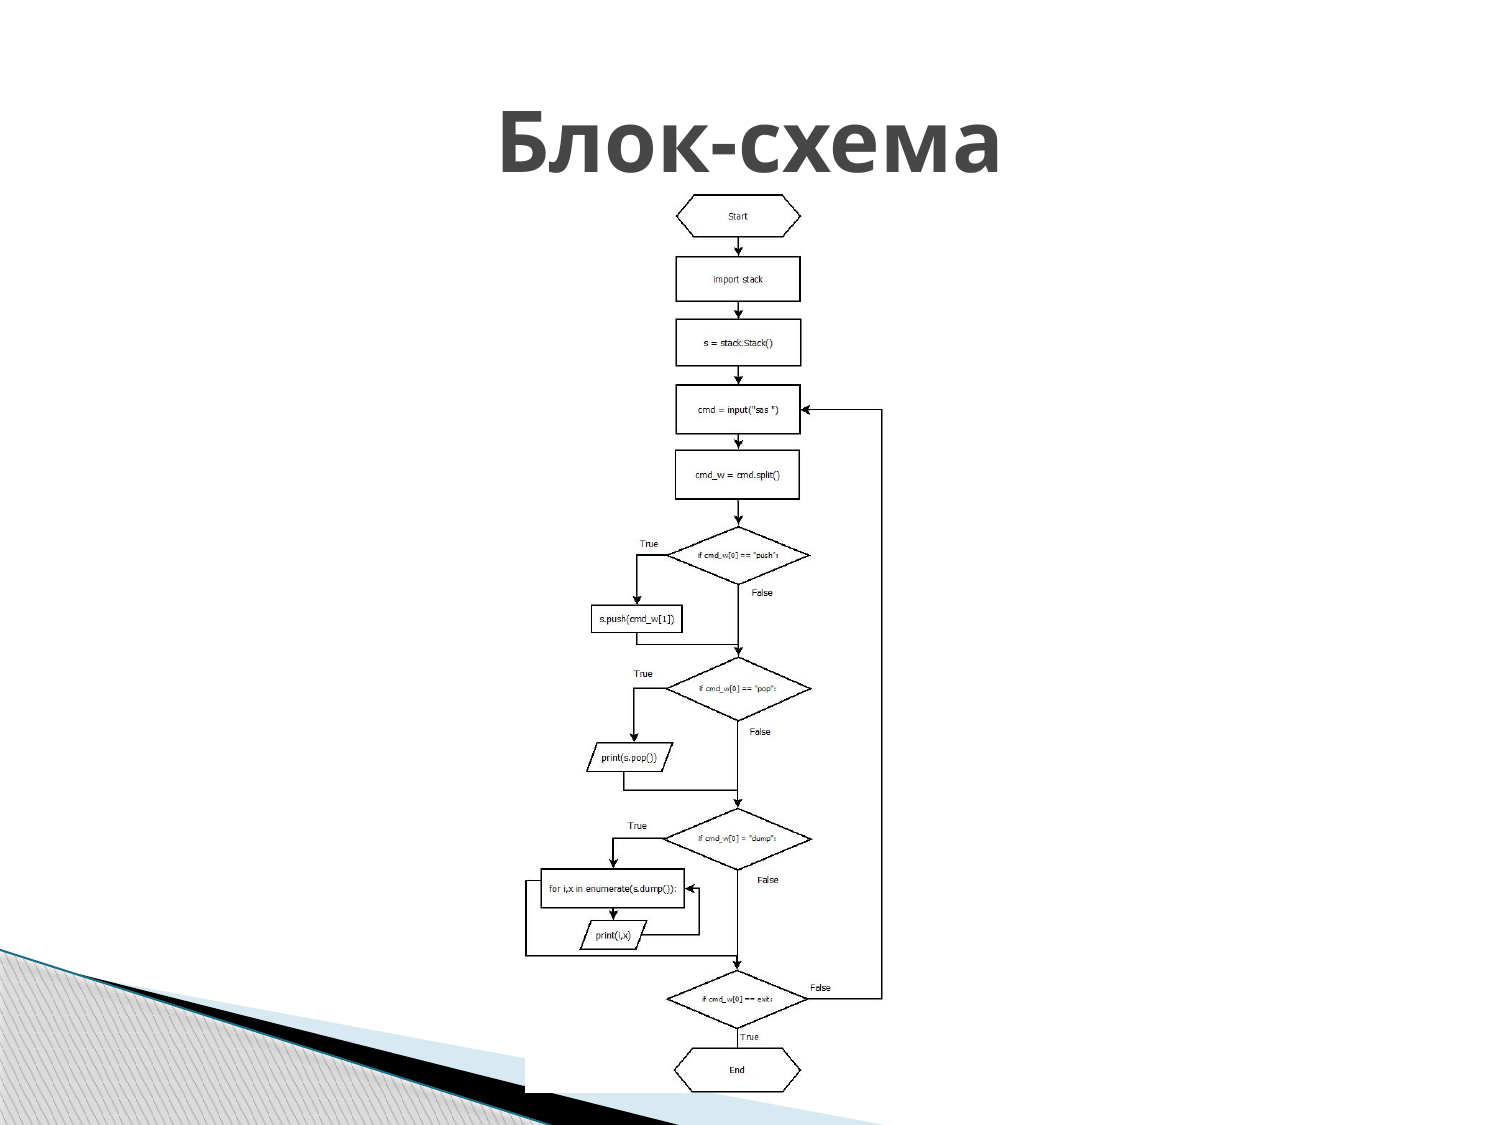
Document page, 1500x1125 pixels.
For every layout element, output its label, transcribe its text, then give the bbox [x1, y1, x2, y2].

picture [525, 194, 883, 1093]
title Блок-схема [75, 45, 1425, 233]
